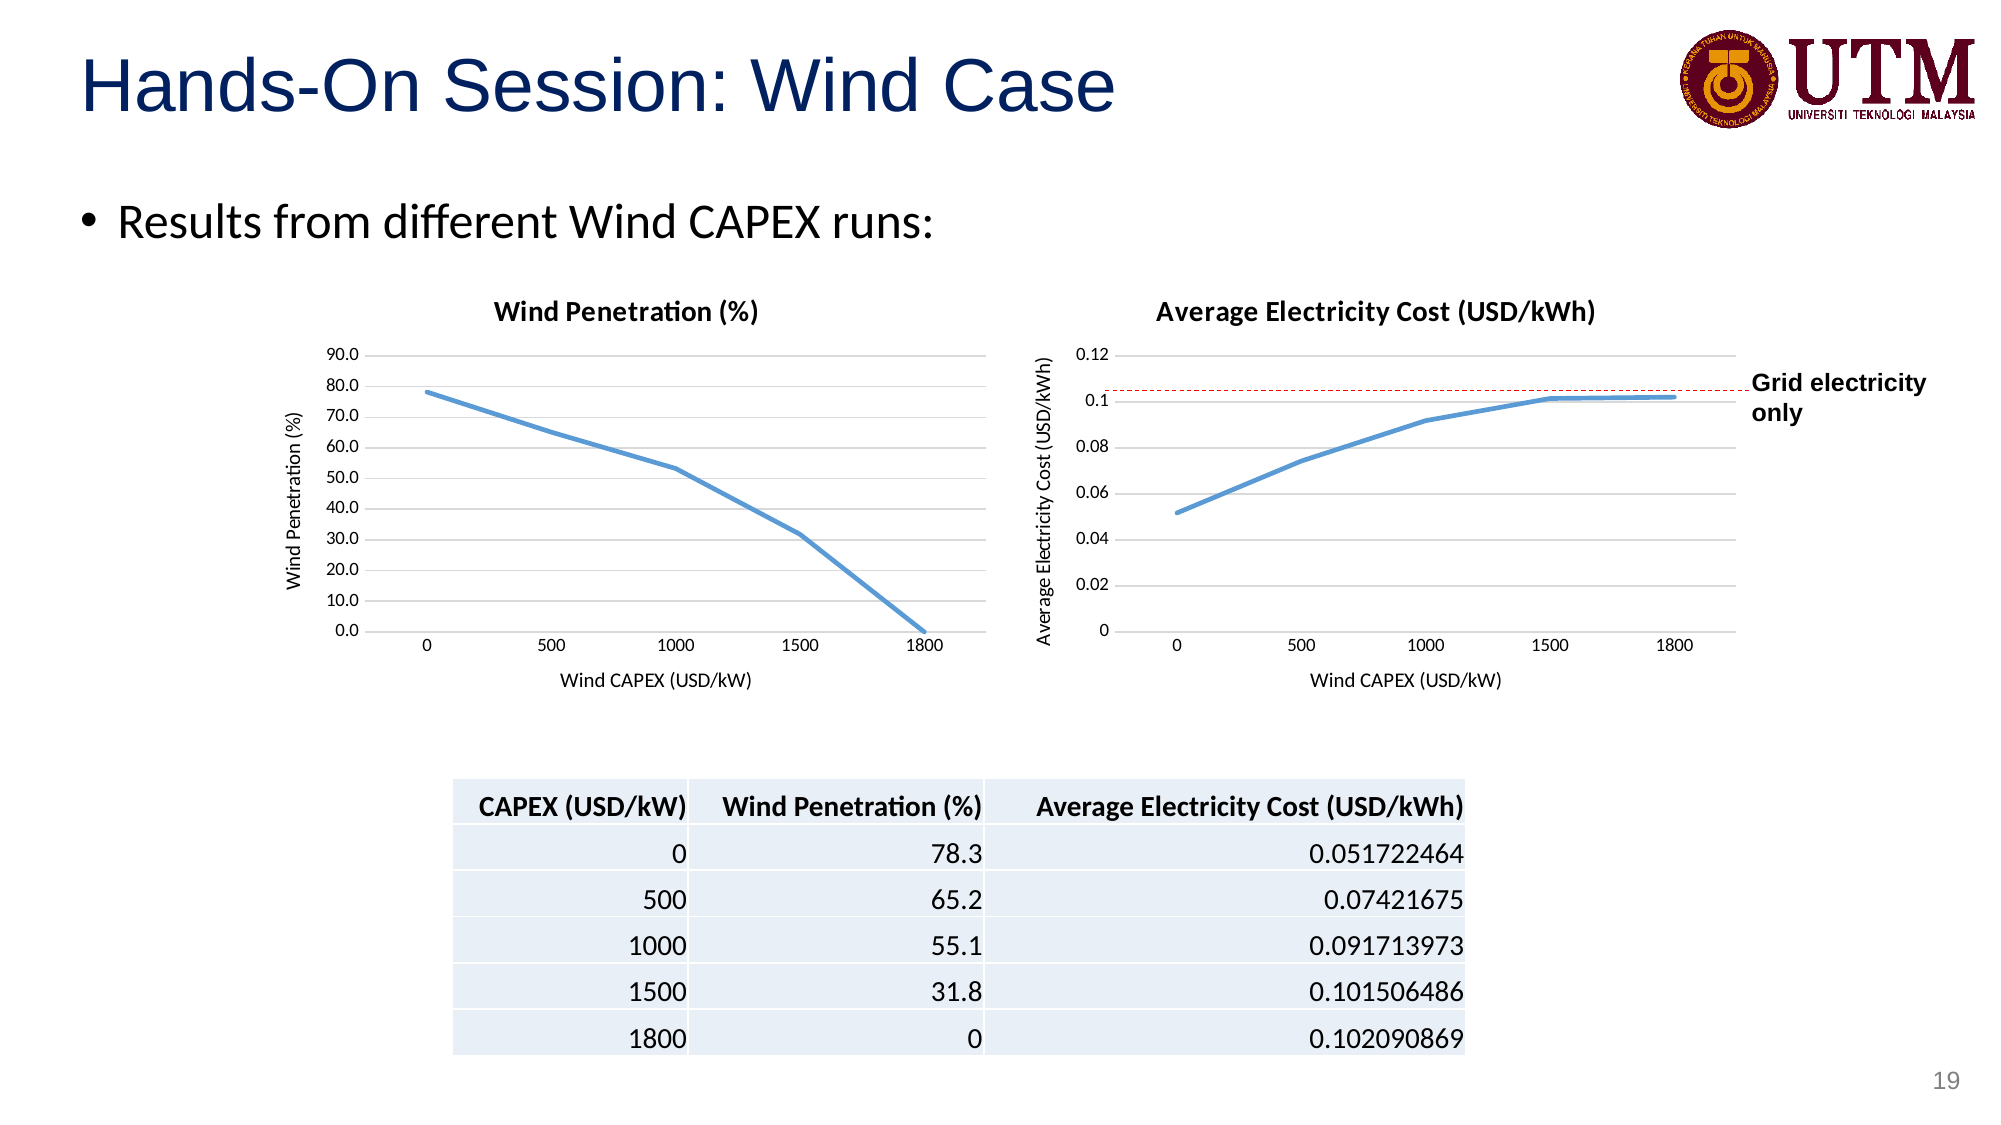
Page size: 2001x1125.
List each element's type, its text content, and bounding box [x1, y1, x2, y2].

table_cell 0.07421675 [985, 871, 1465, 916]
title Hands-On Session: Wind Case [64, 28, 1790, 146]
table_cell 0 [689, 1010, 983, 1055]
picture [1680, 30, 1975, 129]
table_cell 31.8 [689, 964, 983, 1008]
table_cell 1000 [453, 917, 687, 962]
table_cell 1500 [453, 964, 687, 1008]
chart [251, 273, 1752, 724]
table_cell 65.2 [689, 871, 983, 916]
table_cell 0.101506486 [985, 964, 1465, 1008]
table_cell 500 [453, 871, 687, 916]
table_cell 78.3 [689, 825, 983, 869]
slide_number 19 [1892, 1050, 1976, 1110]
list Results from different Wind CAPEX runs: [64, 187, 1915, 1014]
text_box Grid electricity only [1752, 368, 1949, 424]
table_cell 55.1 [689, 917, 983, 962]
table_cell 0.091713973 [985, 917, 1465, 962]
table_cell 0.051722464 [985, 825, 1465, 869]
table_cell 1800 [453, 1010, 687, 1055]
table_header Average Electricity Cost (USD/kWh) [985, 779, 1465, 823]
table_header CAPEX (USD/kW) [453, 779, 687, 823]
table_cell 0 [453, 825, 687, 869]
table_cell 0.102090869 [985, 1010, 1465, 1055]
table_header Wind Penetration (%) [689, 779, 983, 823]
